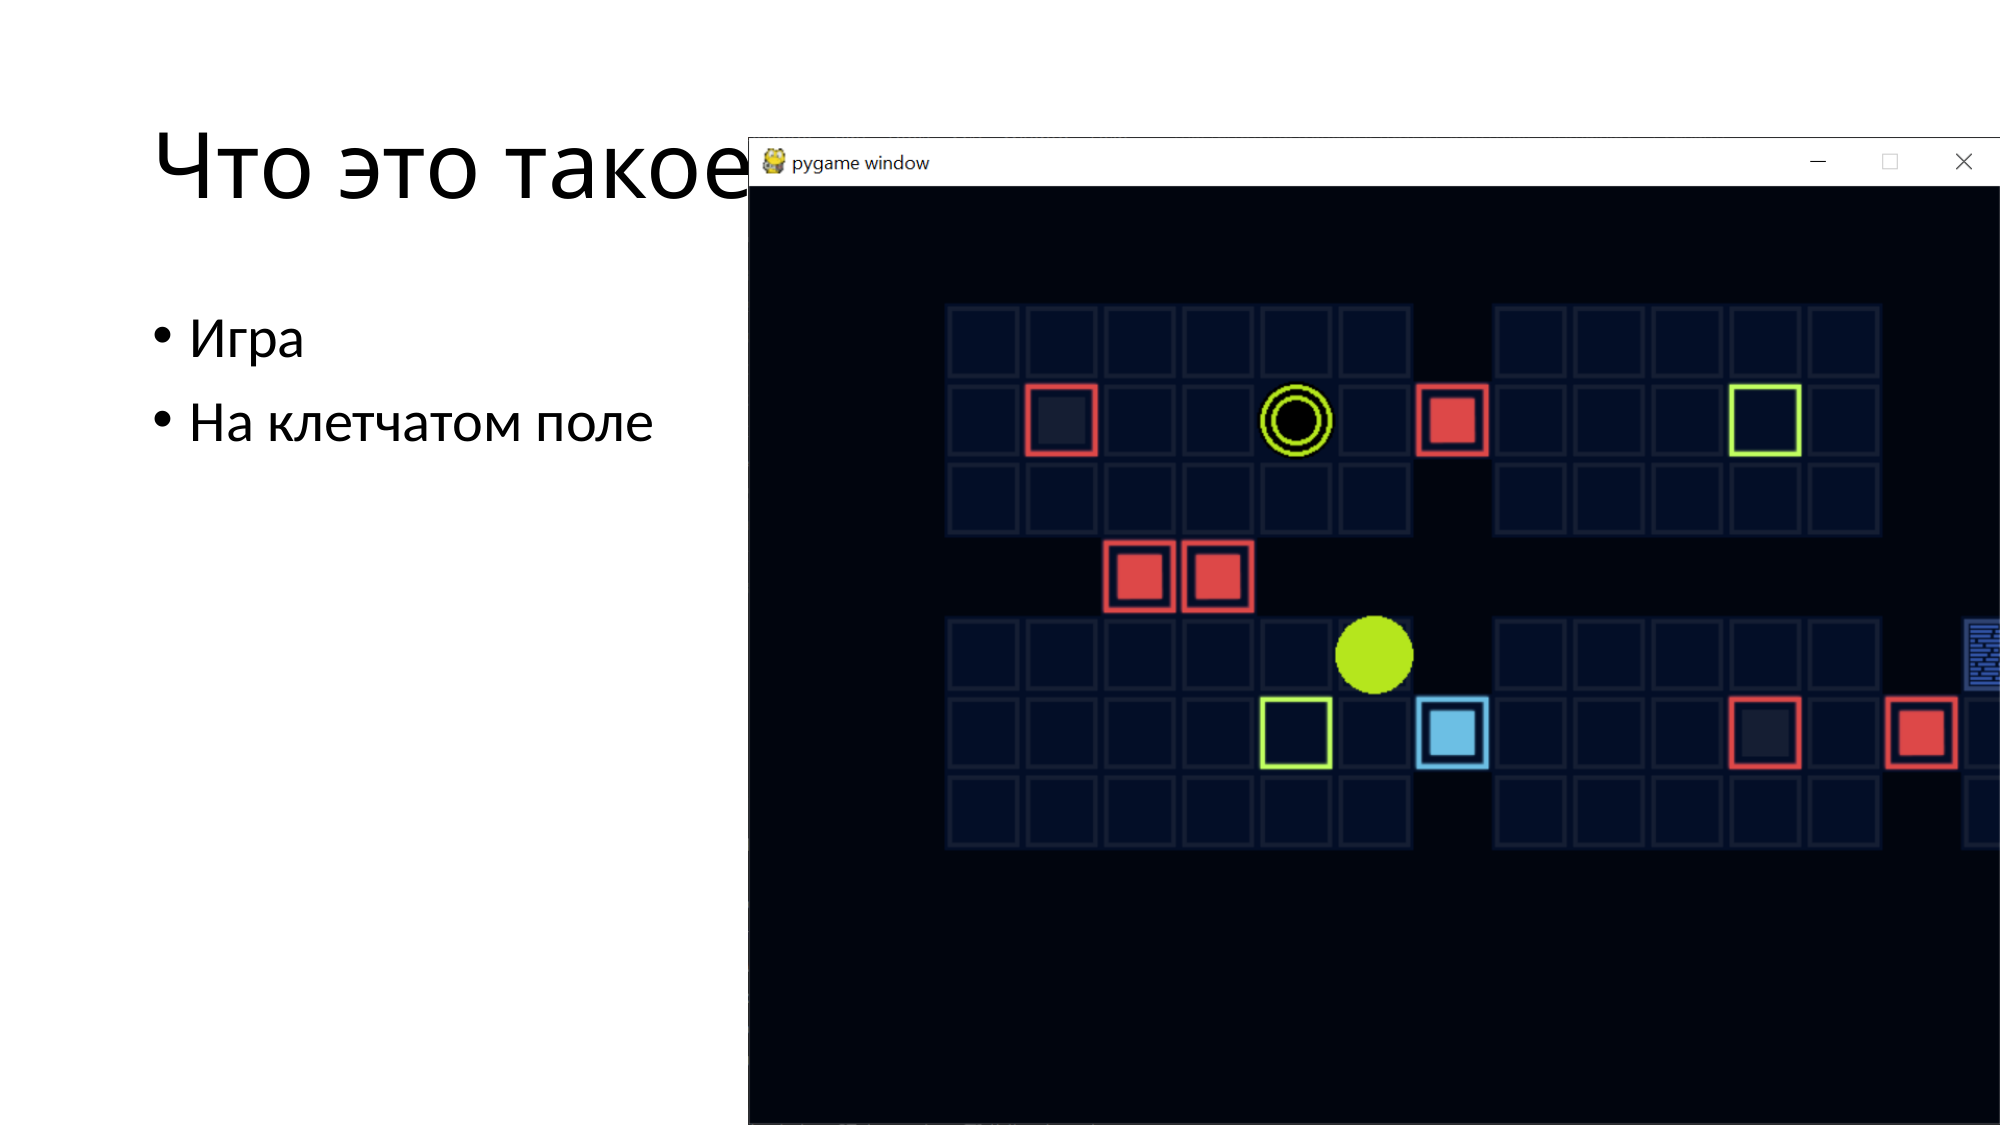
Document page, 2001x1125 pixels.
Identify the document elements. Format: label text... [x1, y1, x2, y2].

title Что это такое [137, 59, 1863, 278]
picture [748, 137, 2000, 1125]
list Игра На клетчатом поле [137, 299, 748, 1014]
